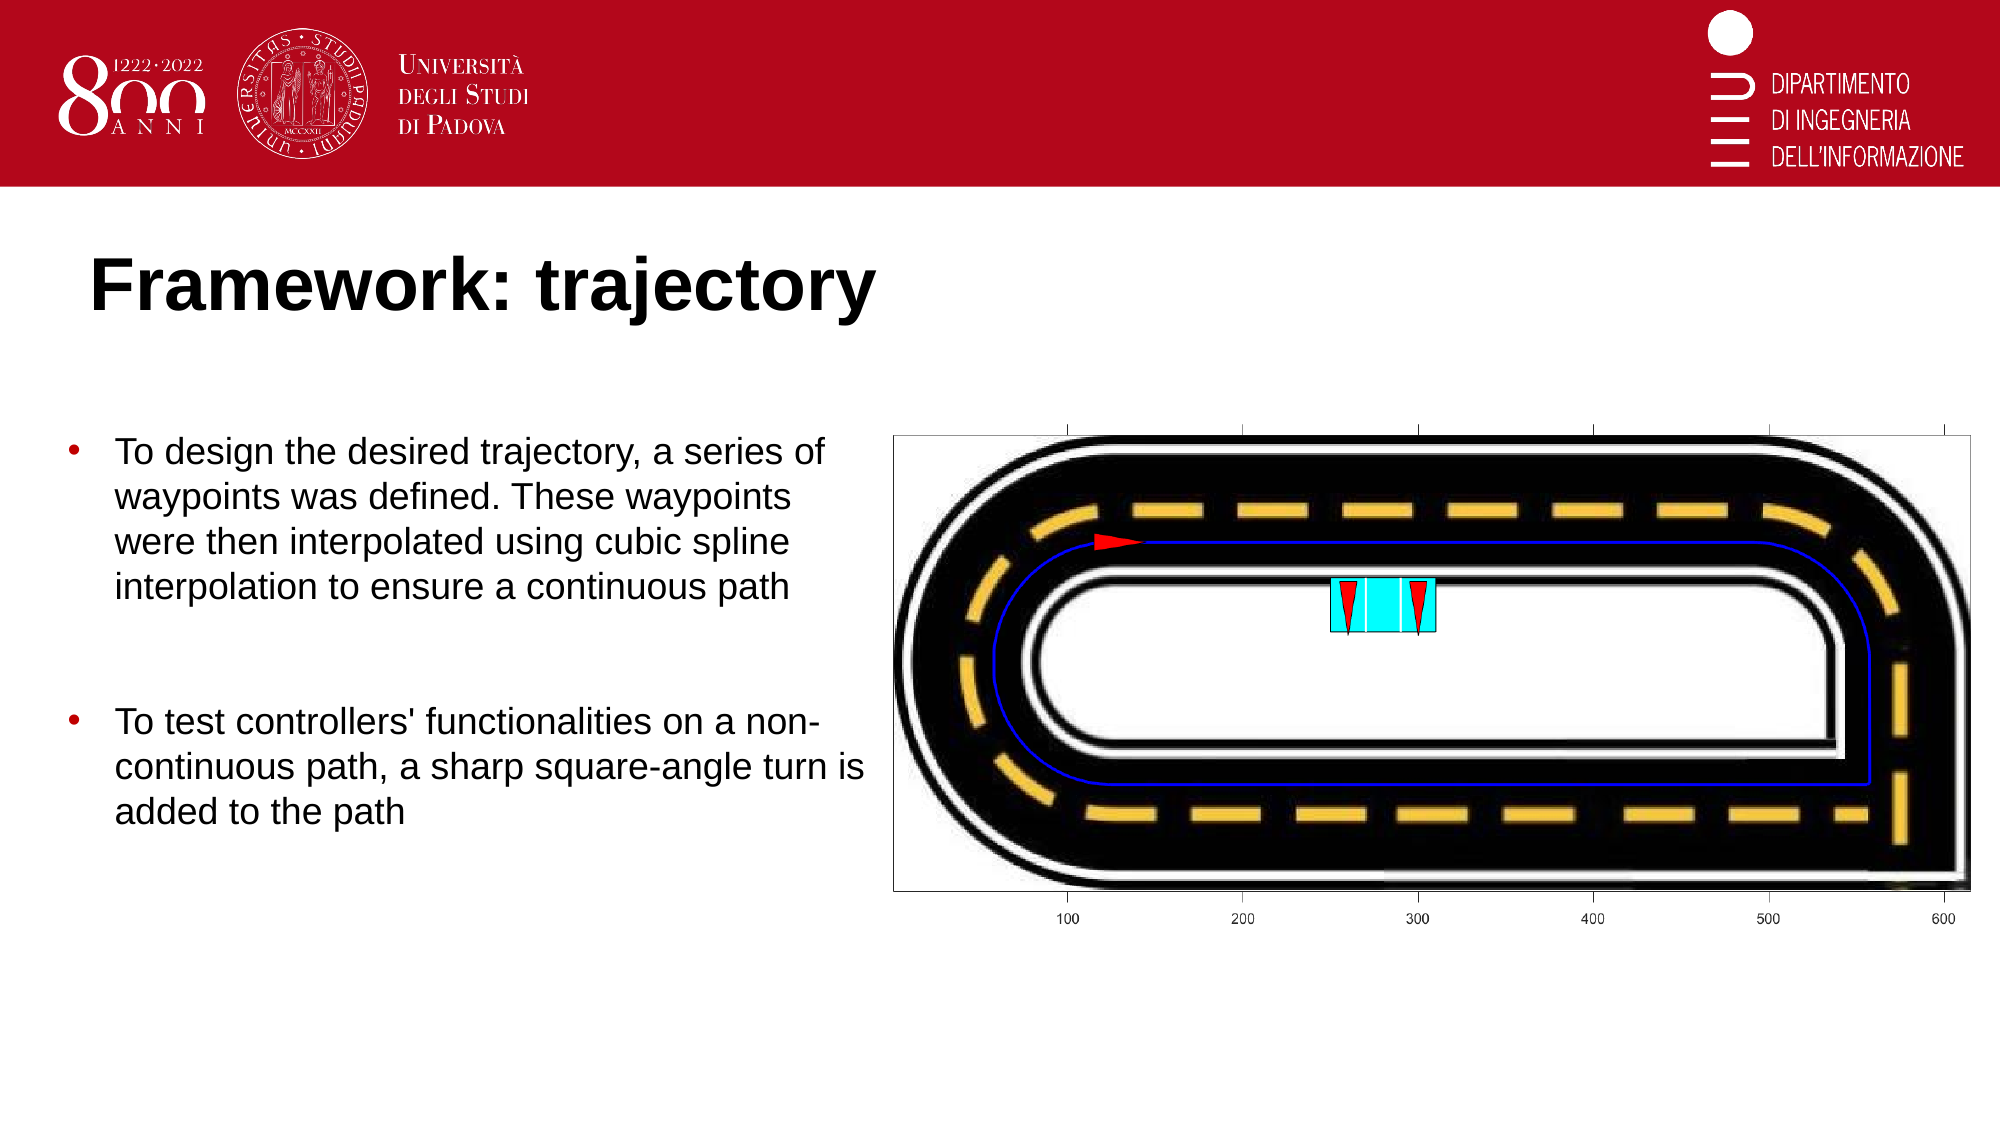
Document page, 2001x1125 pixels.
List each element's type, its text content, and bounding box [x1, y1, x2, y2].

picture [1663, 0, 2000, 221]
text_box To design the desired trajectory, a series of waypoints was defined. These waypoints were then interpolated using cubic spline interpolation to ensure a continuous path To test controllers' functionalities on a non-continuous path, a sharp square-angle turn is added to the path [52, 419, 892, 840]
title Framework: trajectory [74, 189, 2000, 384]
picture [892, 414, 1974, 933]
